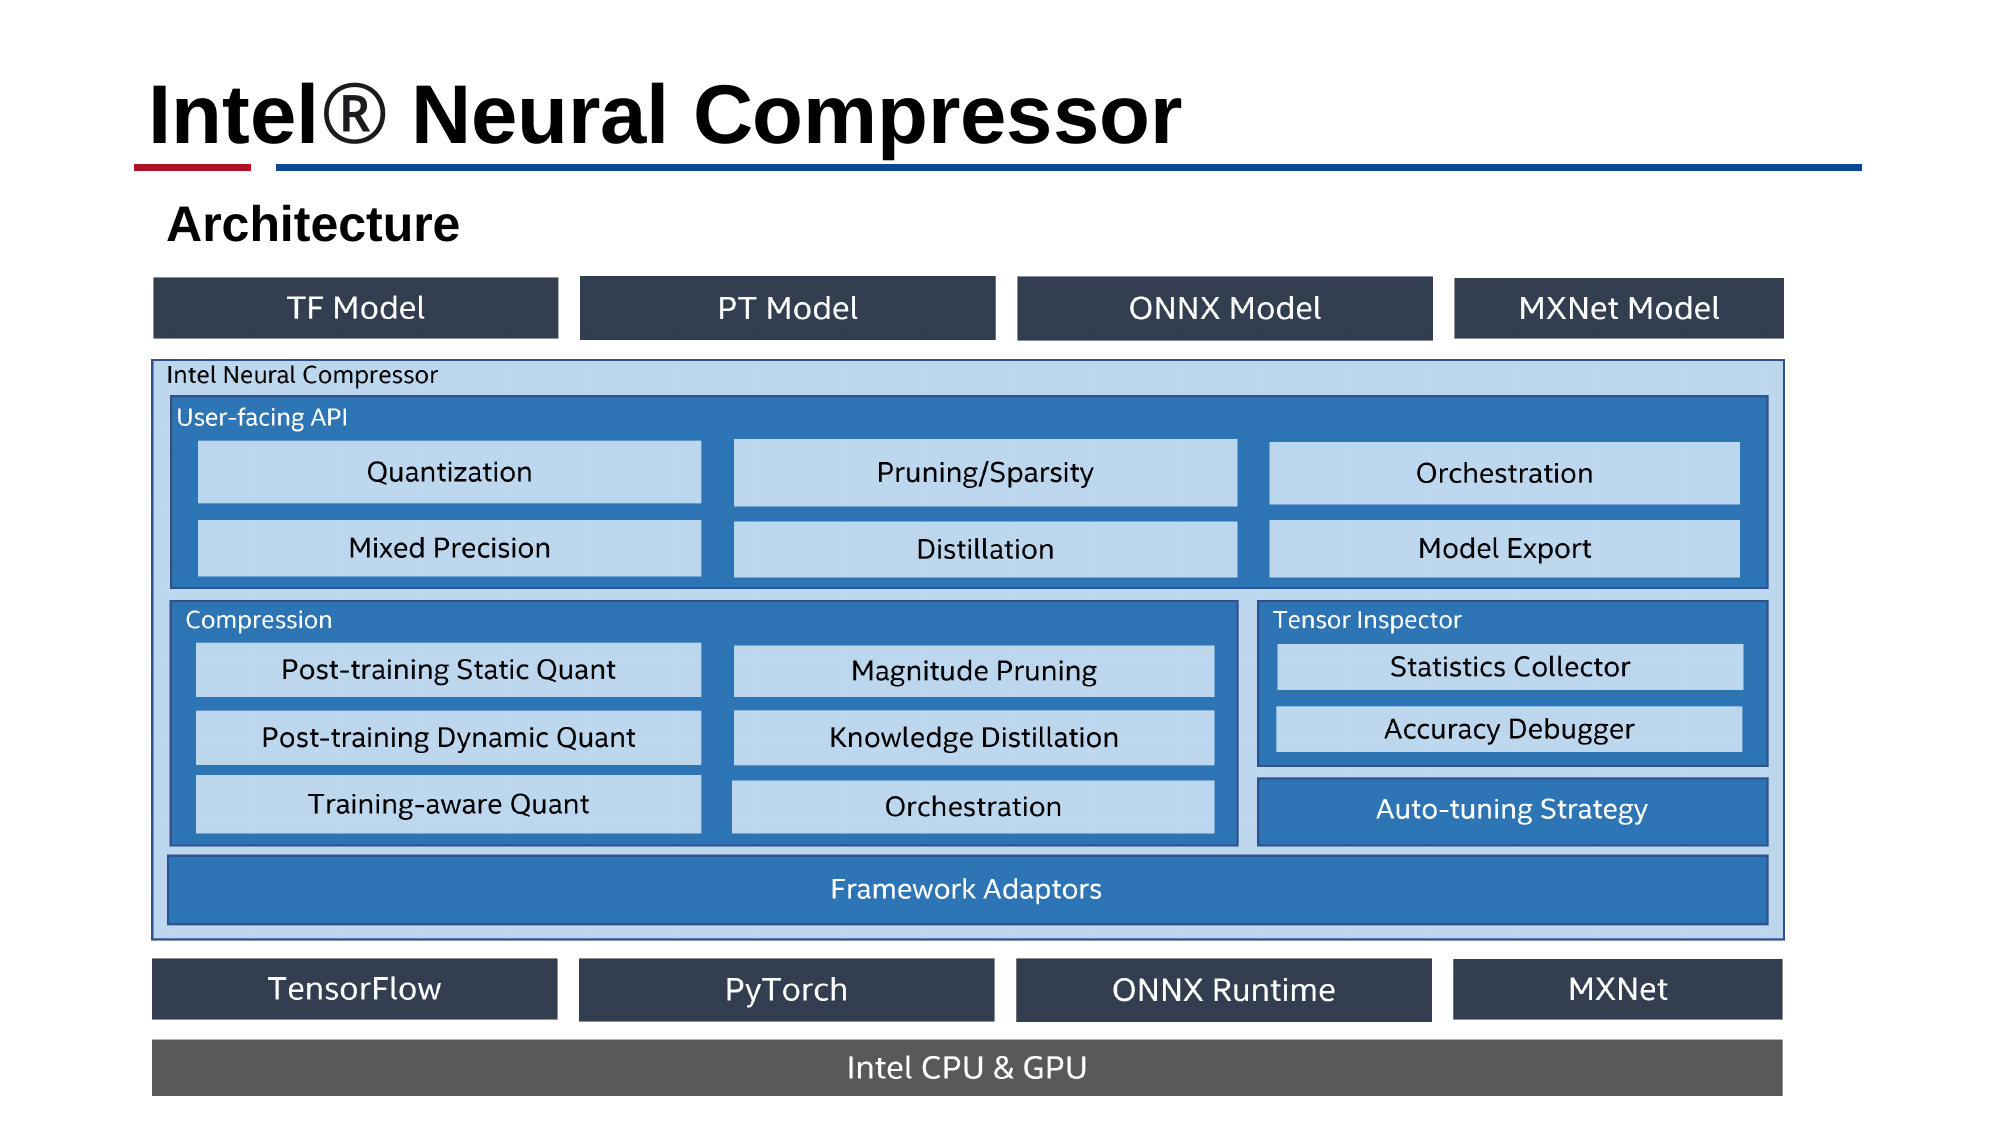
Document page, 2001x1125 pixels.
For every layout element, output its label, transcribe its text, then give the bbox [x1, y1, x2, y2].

picture [151, 276, 1785, 1107]
text_box Architecture [151, 184, 761, 259]
title Intel® Neural Compressor [133, 0, 1859, 168]
